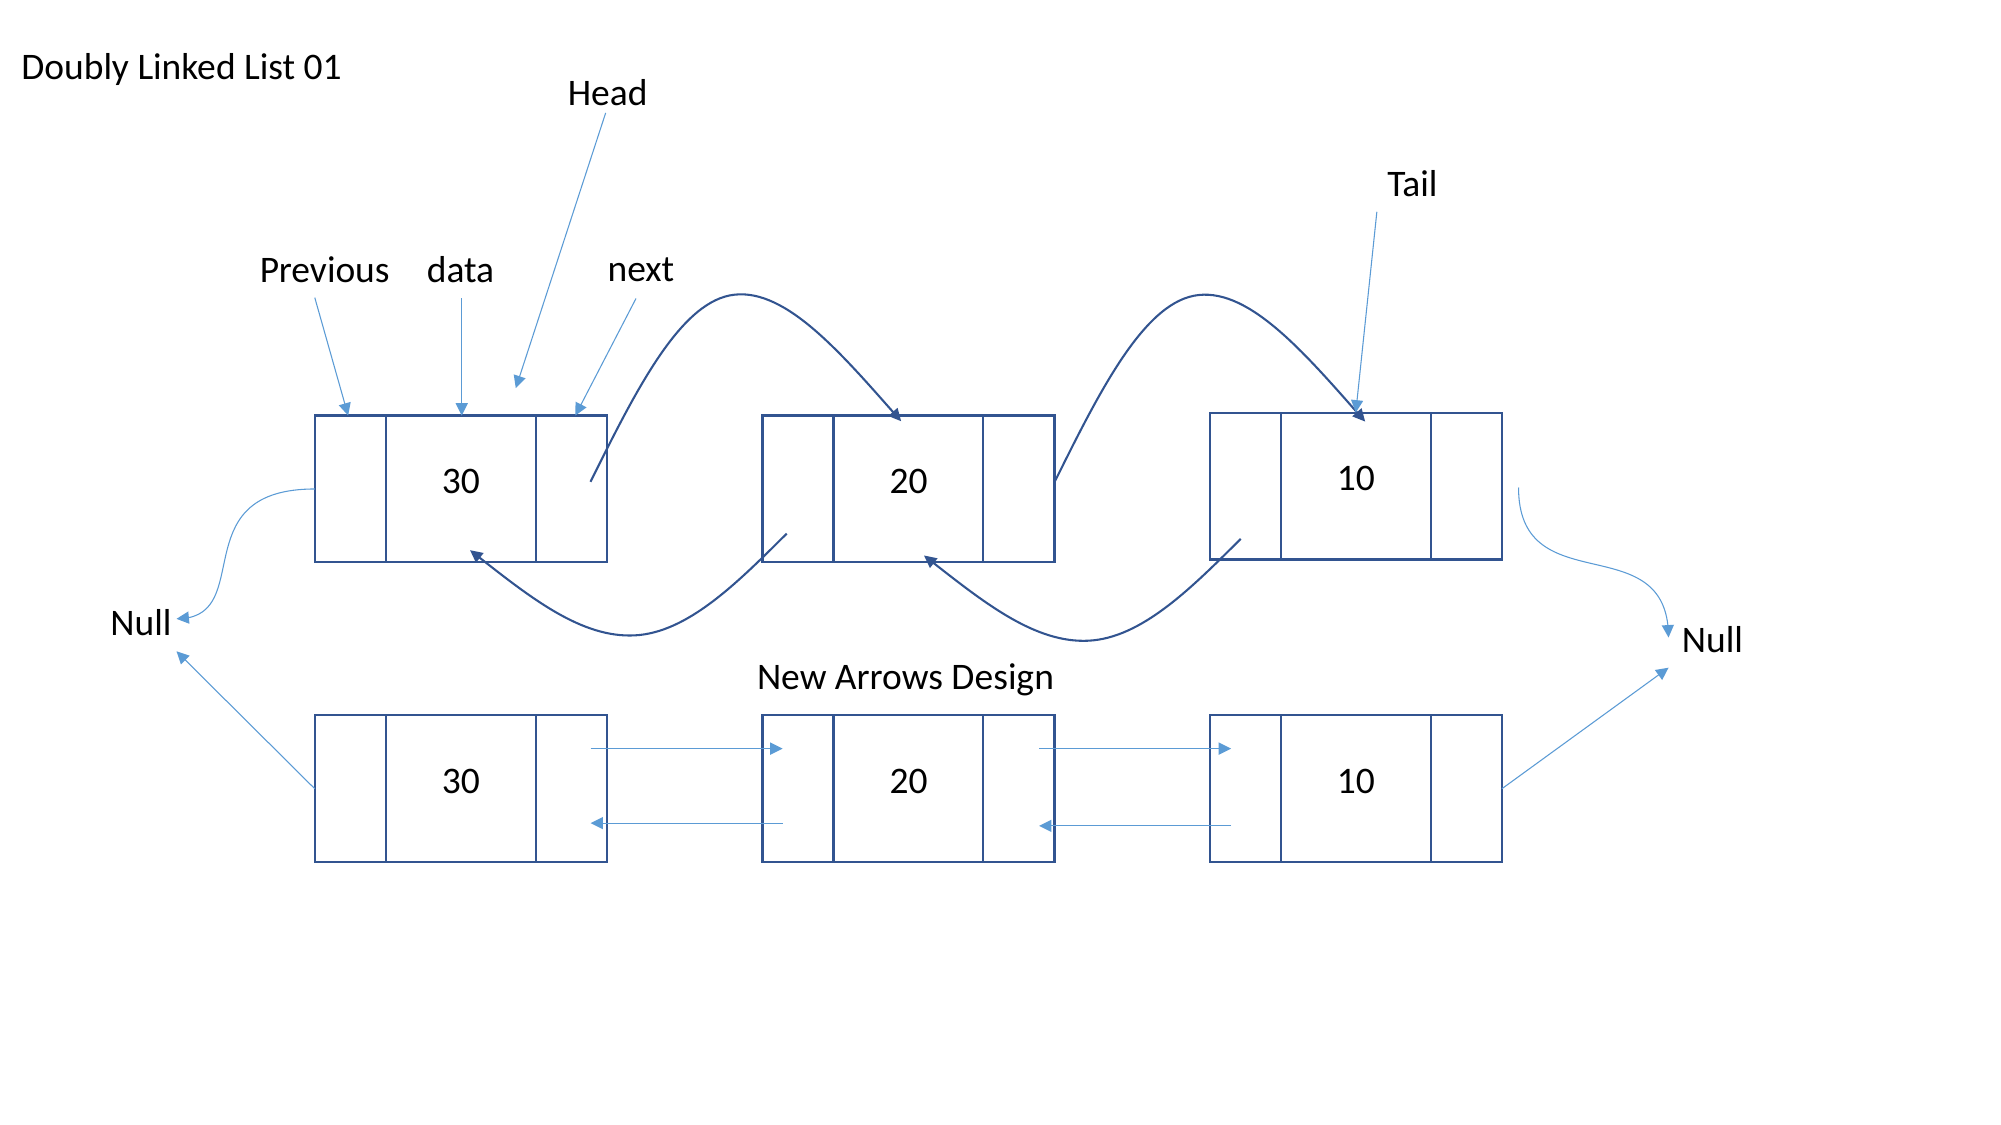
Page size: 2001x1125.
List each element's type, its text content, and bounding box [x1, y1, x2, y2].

text_box Null [76, 590, 206, 651]
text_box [1501, 667, 1669, 789]
text_box [484, 534, 762, 637]
text_box Doubly Linked List 01 [6, 34, 409, 95]
text_box next [606, 236, 689, 297]
text_box Tail [1362, 151, 1453, 211]
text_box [762, 715, 1055, 863]
text_box Null [1648, 607, 1777, 667]
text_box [314, 298, 349, 416]
text_box Head [369, 60, 663, 121]
text_box data [405, 237, 509, 298]
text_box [176, 651, 315, 789]
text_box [762, 415, 1055, 563]
text_box [1055, 293, 1355, 483]
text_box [515, 112, 606, 389]
text_box [927, 540, 1221, 642]
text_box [1355, 211, 1377, 413]
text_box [1209, 715, 1502, 863]
text_box [607, 293, 900, 479]
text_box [176, 489, 315, 619]
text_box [575, 298, 636, 416]
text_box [314, 415, 607, 563]
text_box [1209, 412, 1502, 560]
text_box New Arrows Design [721, 644, 1070, 705]
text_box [314, 715, 607, 863]
text_box Previous [225, 237, 405, 298]
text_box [1518, 487, 1669, 638]
